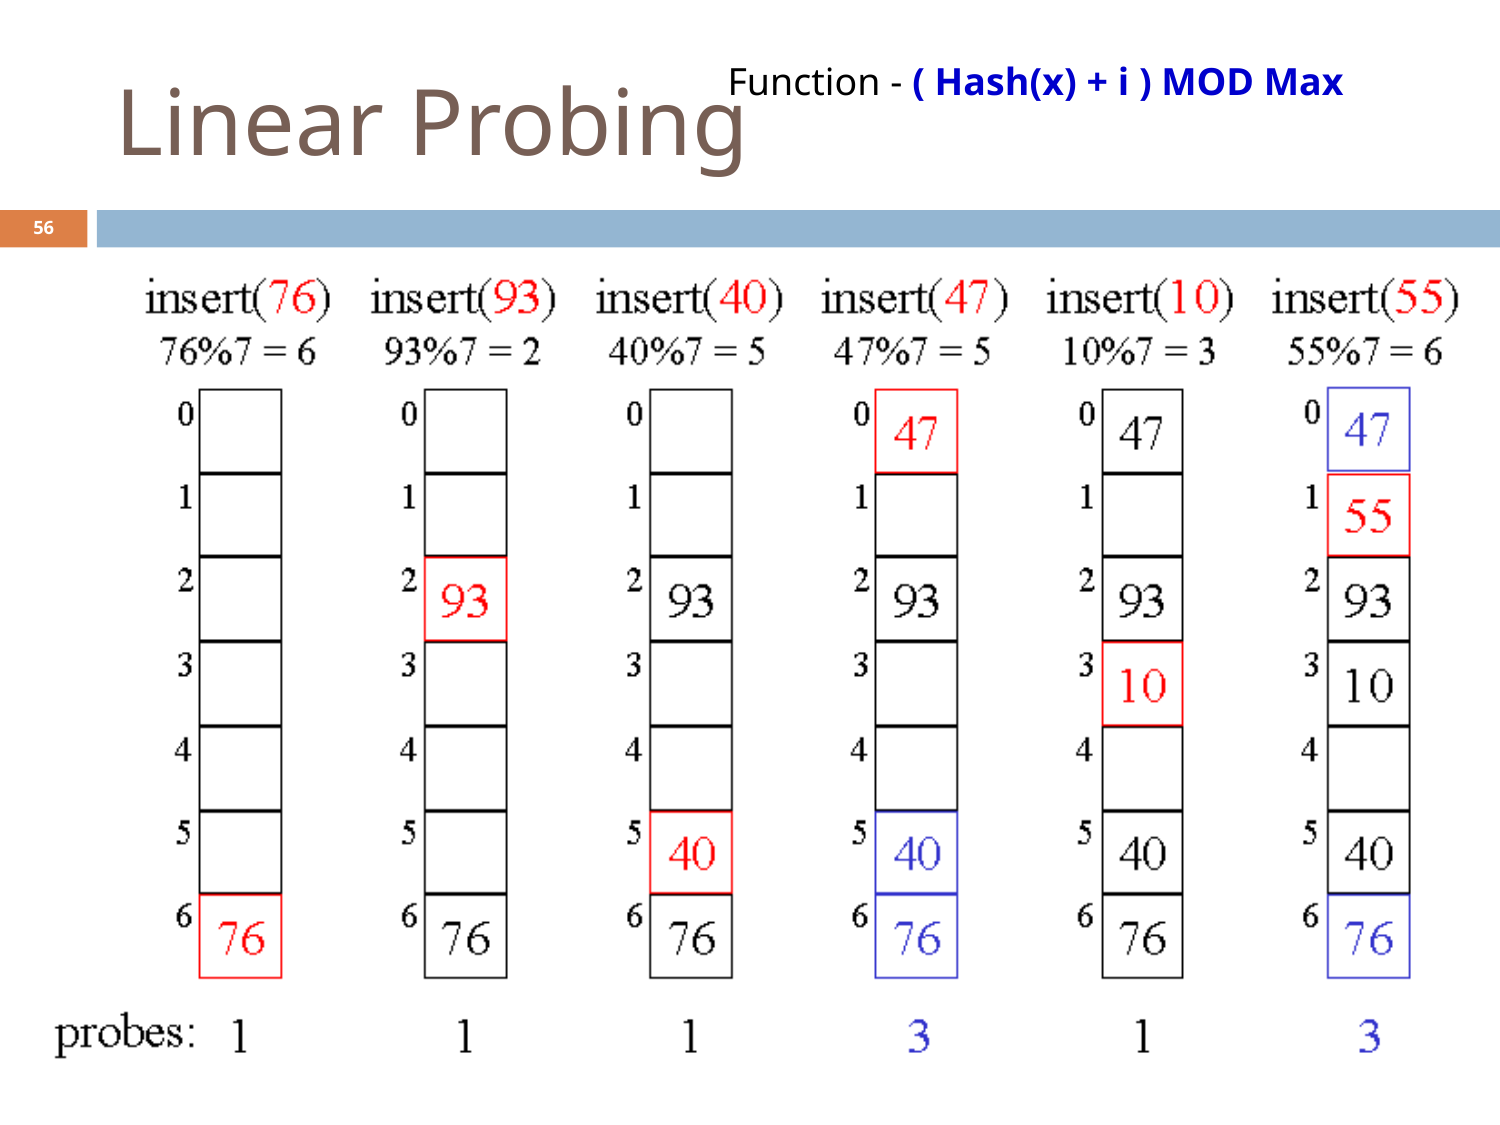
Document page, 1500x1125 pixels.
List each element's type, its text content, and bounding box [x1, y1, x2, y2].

picture [0, 249, 1500, 1088]
text_box Function - ( Hash(x) + i ) MOD Max [712, 49, 1438, 110]
slide_number ‹#› [0, 208, 88, 249]
title Linear Probing [100, 37, 1438, 200]
